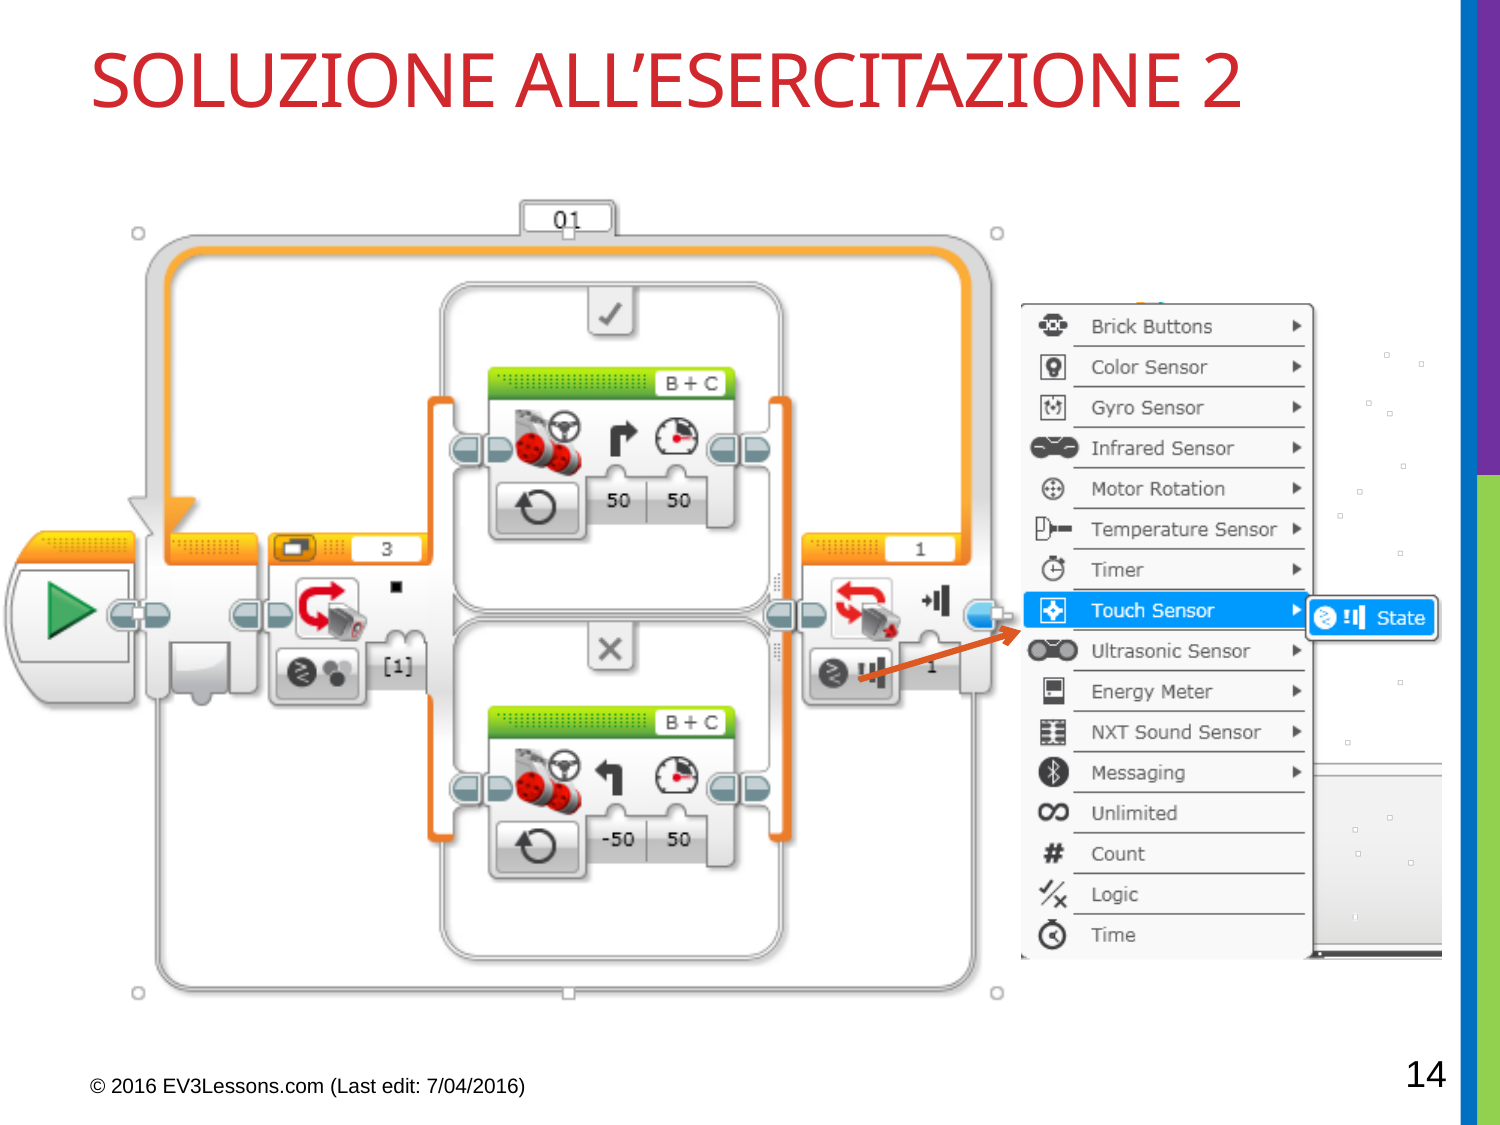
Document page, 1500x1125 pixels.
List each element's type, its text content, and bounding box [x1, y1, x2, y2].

picture [1020, 301, 1442, 960]
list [0, 193, 1032, 1003]
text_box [858, 630, 1022, 681]
slide_number 14 [1390, 1042, 1500, 1103]
title Soluzione all’esercitazione 2 [75, 25, 1428, 250]
footer © 2016 EV3Lessons.com (Last edit: 7/04/2016) [75, 1065, 638, 1112]
